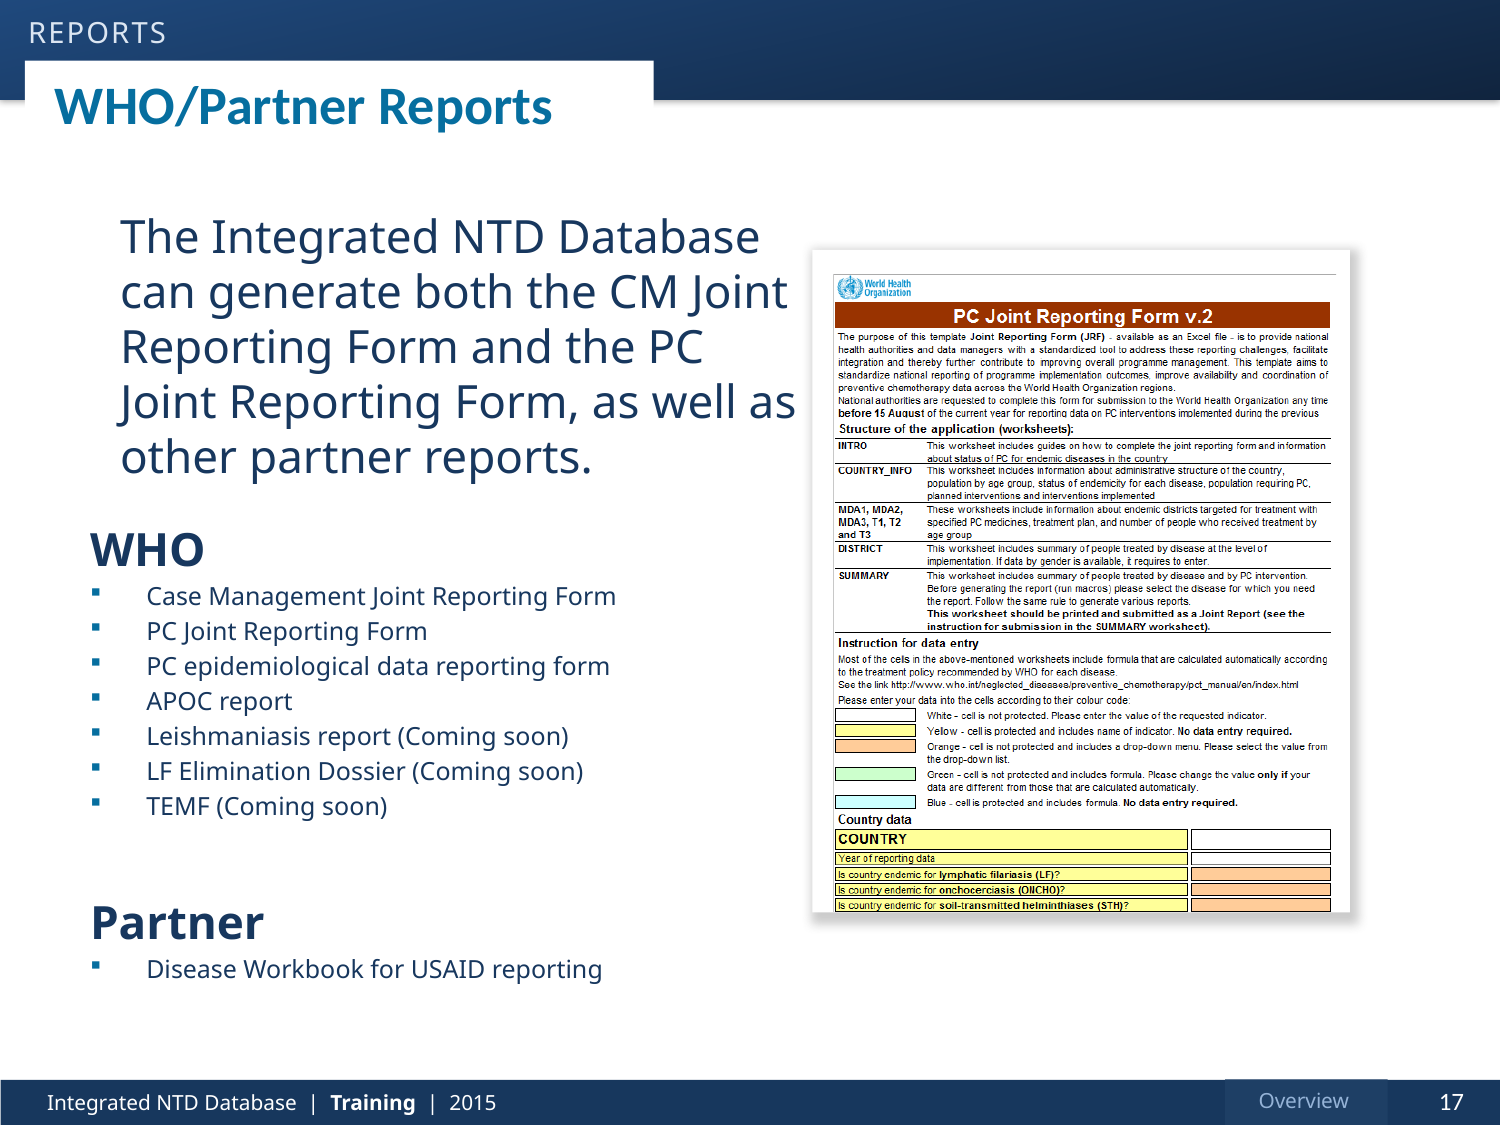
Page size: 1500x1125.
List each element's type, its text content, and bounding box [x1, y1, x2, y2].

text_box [812, 249, 1351, 913]
title WHO/Partner Reports [24, 60, 654, 146]
list The Integrated NTD Database can generate both the CM Joint Reporting Form and the PC Joint Reporting Form, as well as other partner reports. WHO Case Management Joint Reporting Form PC Joint Reporting Form PC epidemiological data reporting form APOC report Leishmaniasis report (Coming soon) LF Elimination Dossier (Coming soon) TEMF (Coming soon) Partner Disease Workbook for USAID reporting [75, 200, 813, 1038]
list reports [28, 6, 313, 58]
